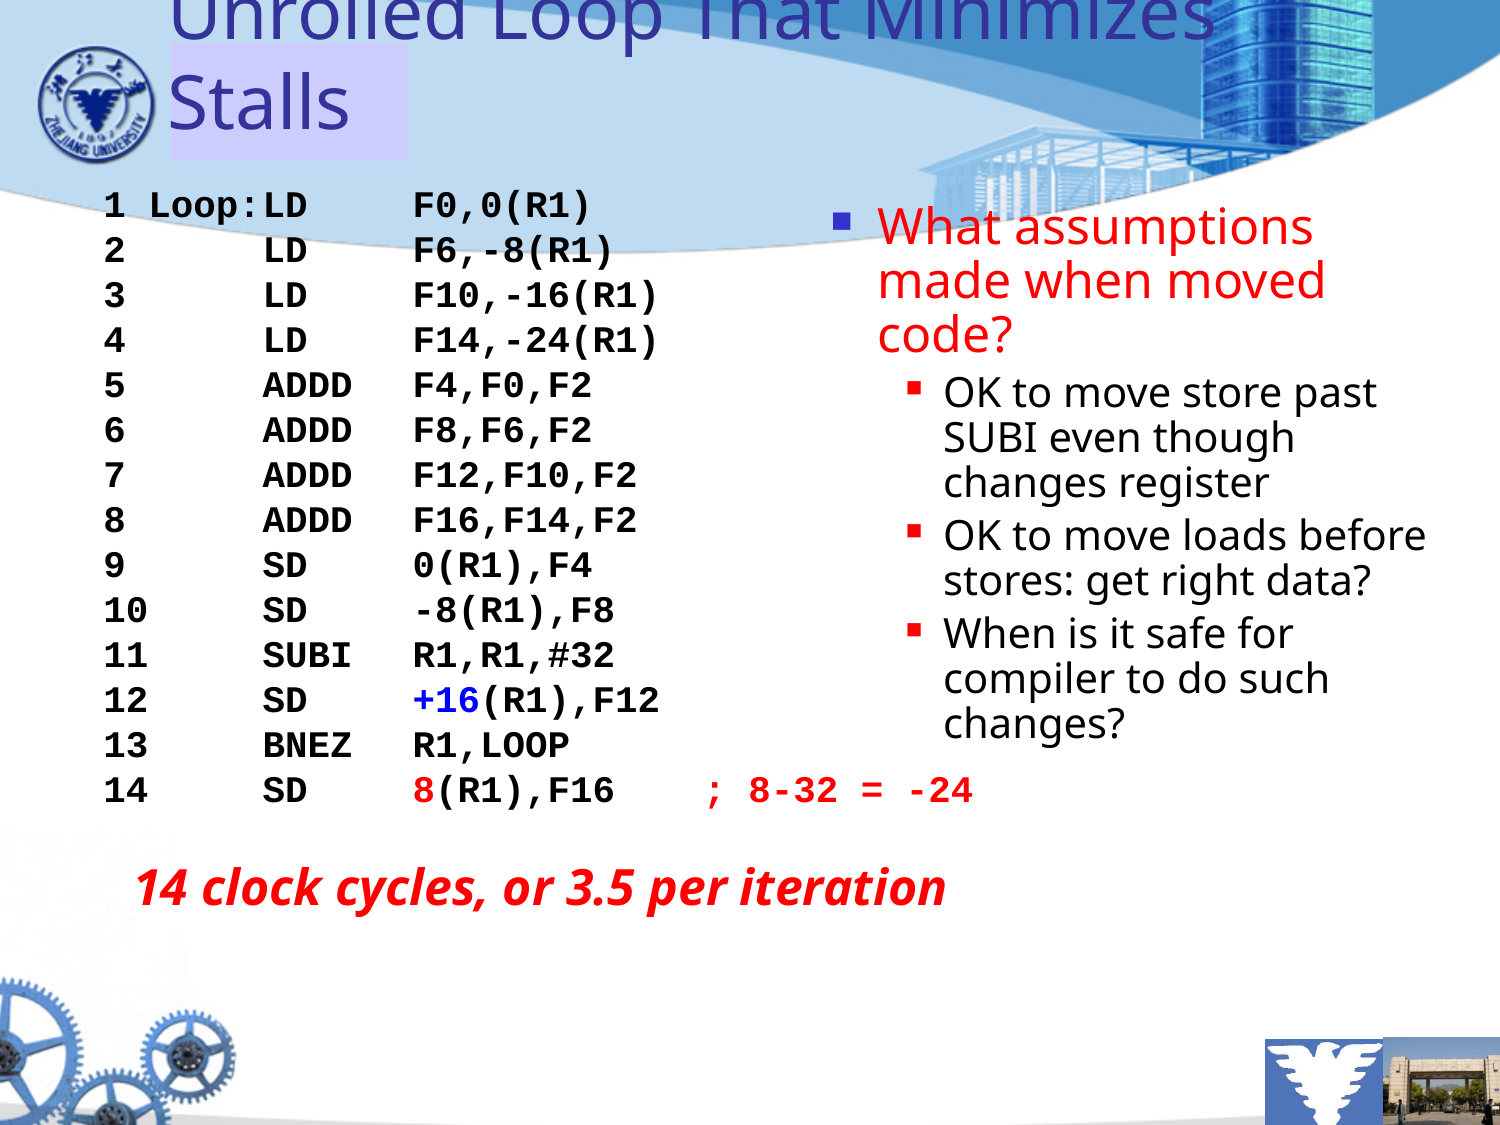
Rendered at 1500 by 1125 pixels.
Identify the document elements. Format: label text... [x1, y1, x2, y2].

text_box [1184, 187, 1498, 555]
picture [0, 0, 1500, 1125]
text_box 1 Loop: LD F0,0(R1) 2 LD F6,-8(R1) 3 LD F10,-16(R1) 4 LD F14,-24(R1) 5 ADDD F4,F0,F2 6 ADDD F8,F6,F2 7 ADDD F12,F10,F2 8 ADDD F16,F14,F2 9 SD 0(R1),F4 10 SD -8(R1),F8 11 SUBI R1,R1,#32 12 SD +16(R1),F12 13 BNEZ R1,LOOP 14 SD 8(R1),F16 ; 8-32 = -24 14 clock cycles, or 3.5 per iteration [88, 172, 1184, 983]
title Unrolled Loop That Minimizes Stalls [152, 0, 1423, 153]
list What assumptions made when moved code? OK to move store past SUBI even though changes register OK to move loads before stores: get right data? When is it safe for compiler to do such changes? [1184, 555, 1448, 758]
